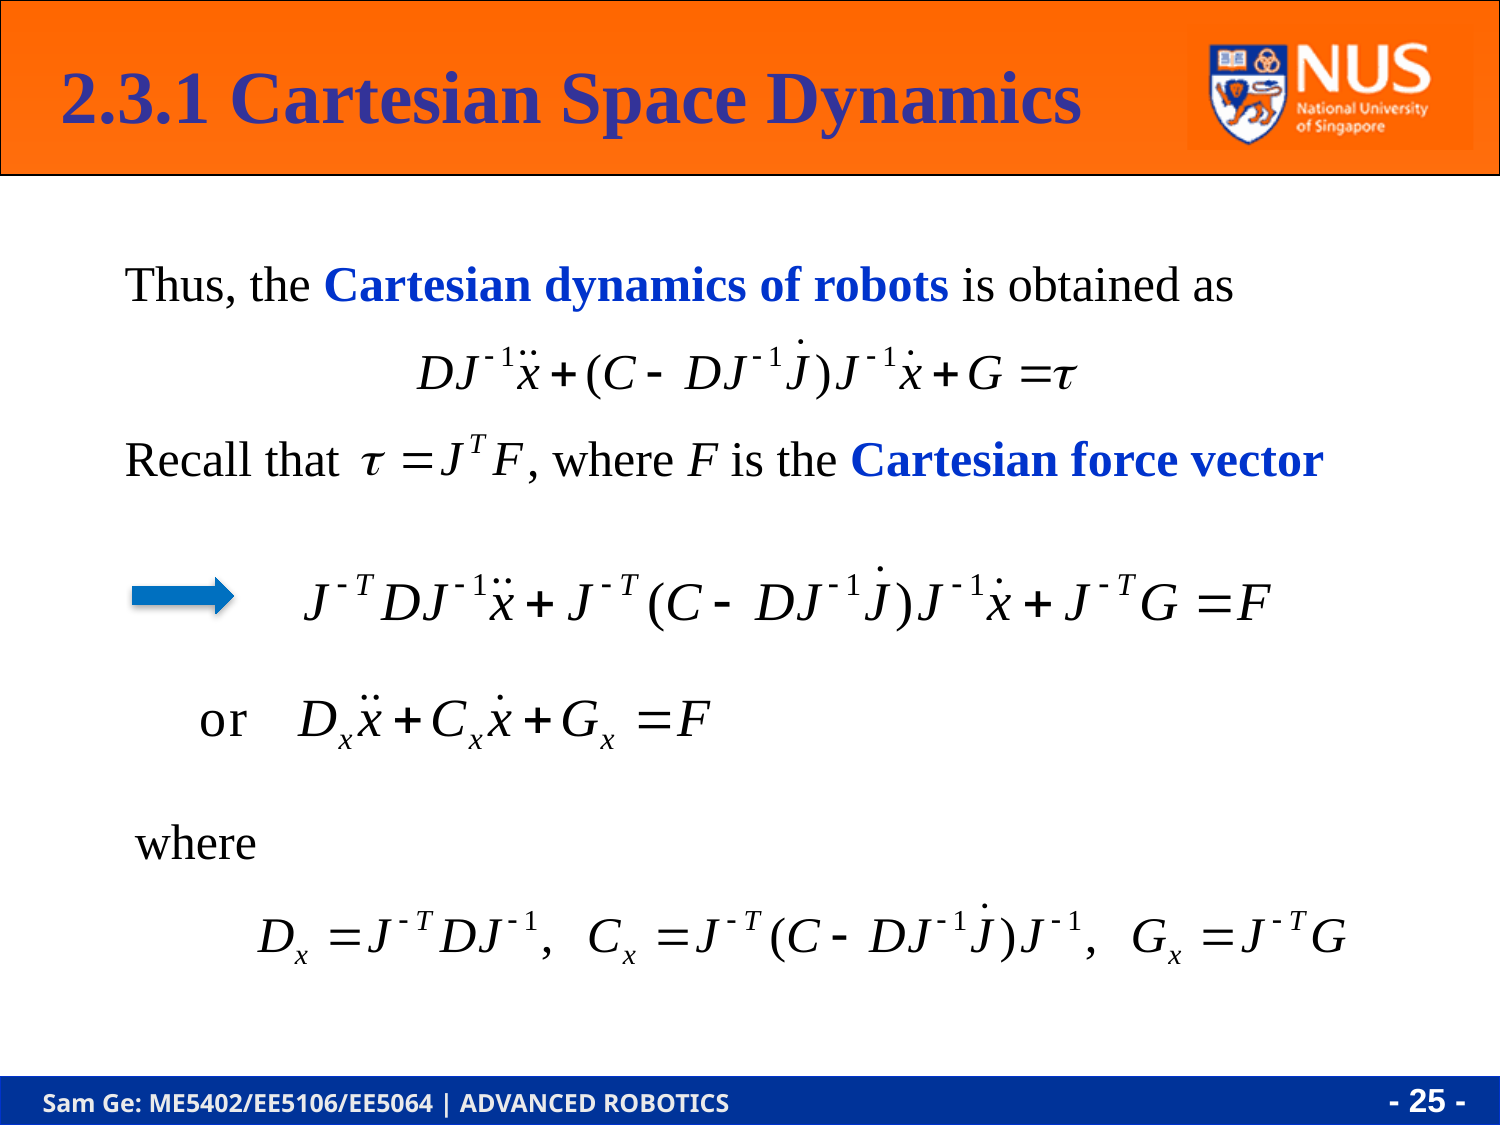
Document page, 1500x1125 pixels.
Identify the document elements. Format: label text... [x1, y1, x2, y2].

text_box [356, 422, 535, 488]
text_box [291, 560, 1286, 643]
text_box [407, 334, 1089, 411]
slide_number - 24 - [1357, 1071, 1482, 1125]
text_box Thus, the Cartesian dynamics of robots is obtained as Recall that , where F is the Cartesian force vector [109, 243, 1377, 494]
text_box where [120, 802, 378, 878]
picture [1187, 24, 1474, 150]
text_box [191, 682, 724, 764]
text_box [132, 577, 234, 614]
text_box 2.3.1 Cartesian Space Dynamics [46, 41, 1220, 147]
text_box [248, 898, 1359, 978]
